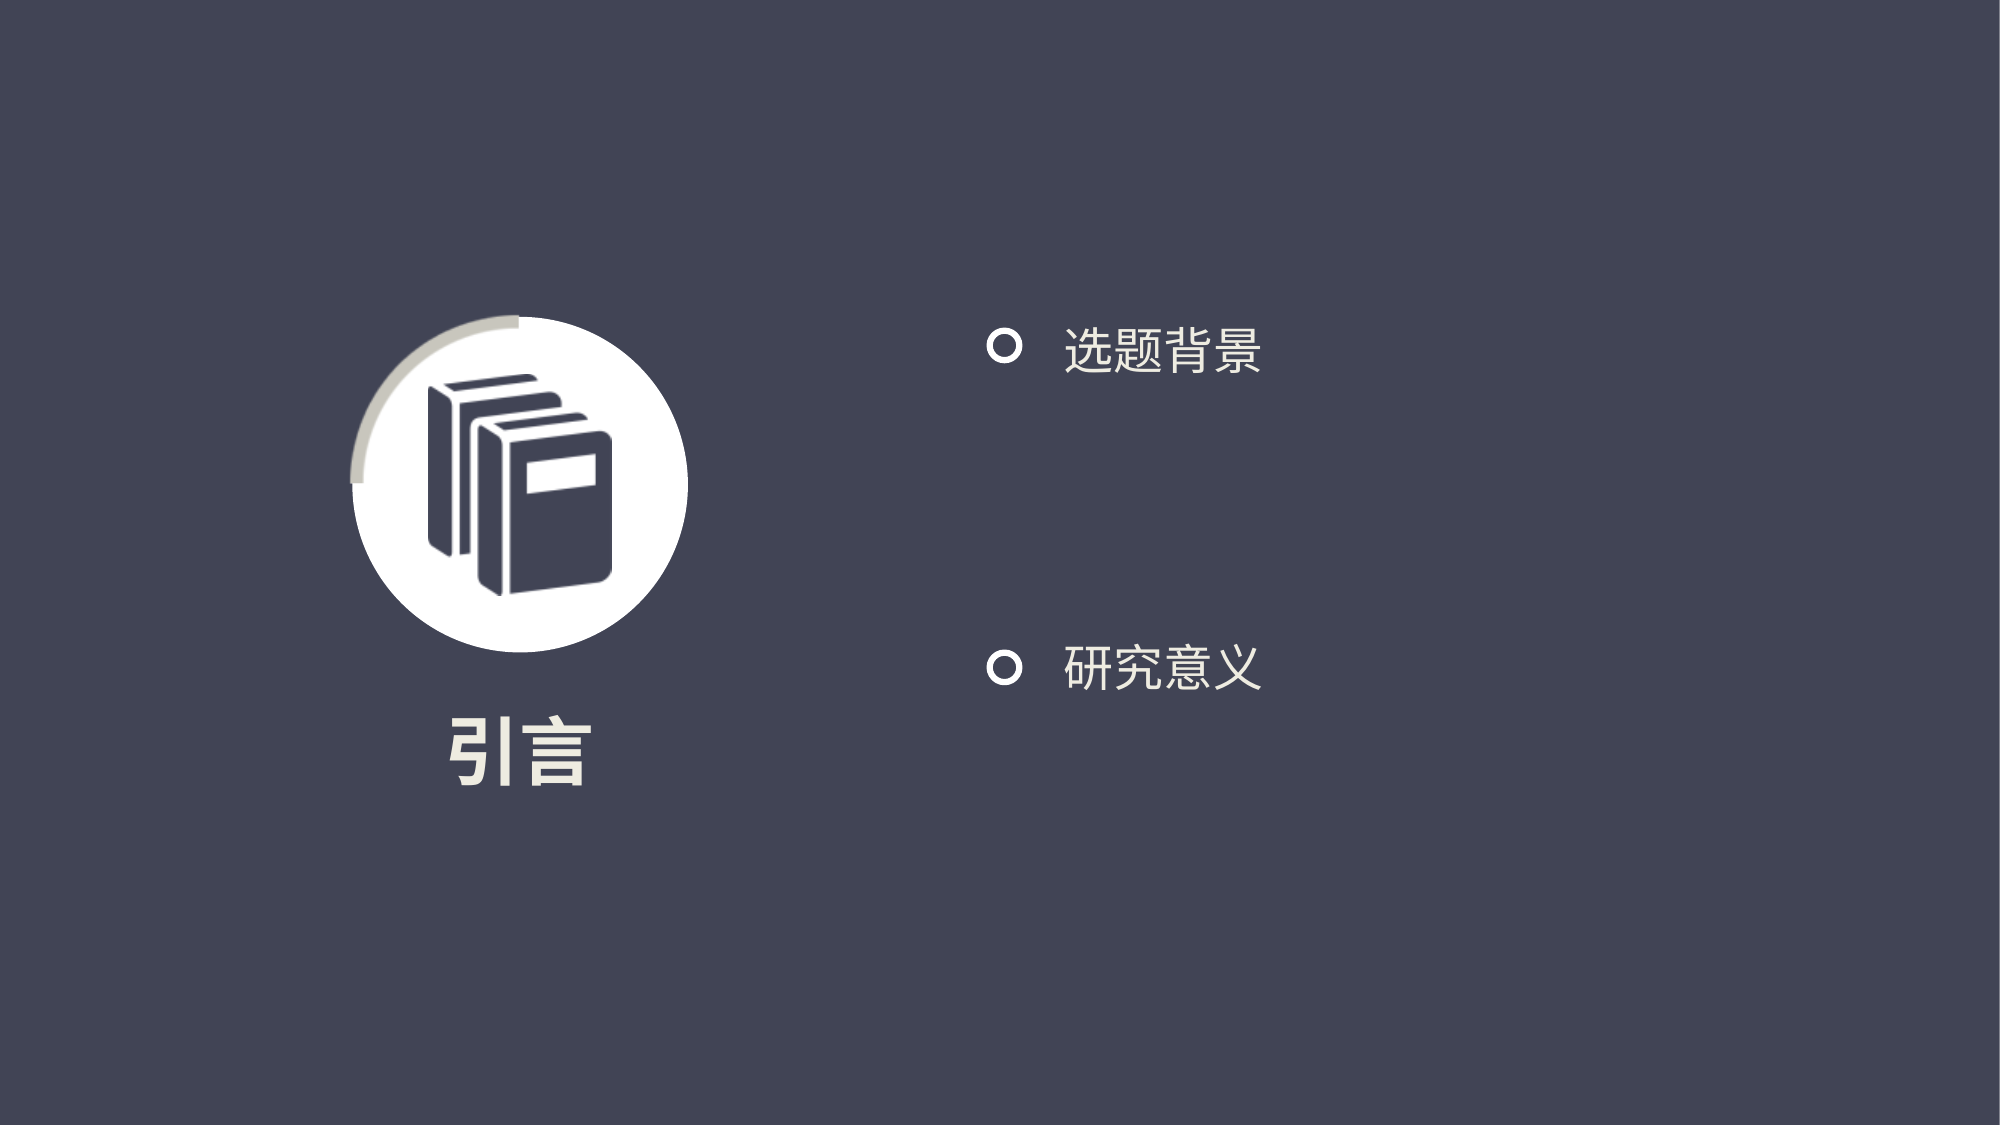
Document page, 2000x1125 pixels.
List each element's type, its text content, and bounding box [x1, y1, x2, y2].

picture [349, 314, 691, 656]
text_box 研究意义 [1048, 629, 1279, 705]
text_box 引言 [430, 697, 610, 803]
text_box 选题背景 [1048, 312, 1279, 388]
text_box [989, 330, 1020, 683]
